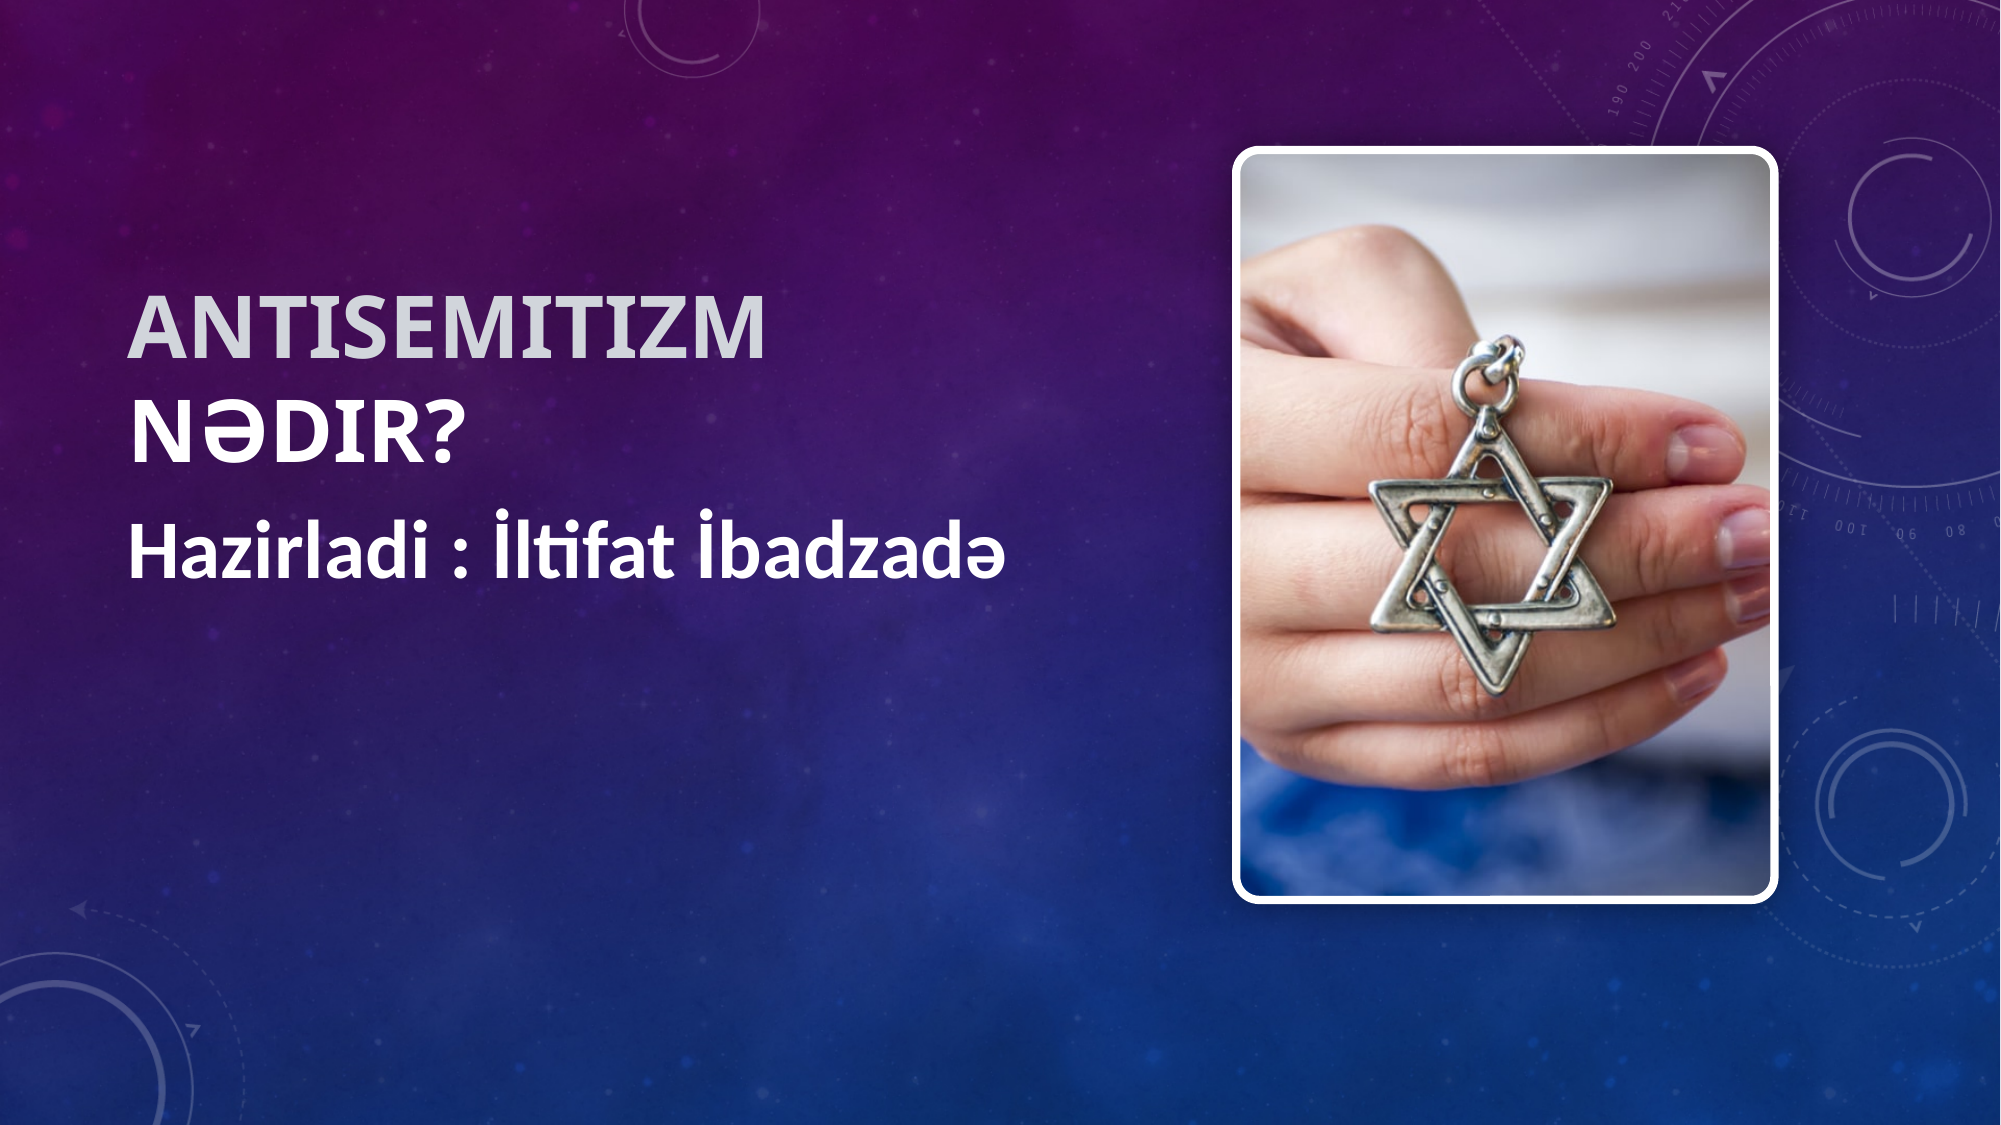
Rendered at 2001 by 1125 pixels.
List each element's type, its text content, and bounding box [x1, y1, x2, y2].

title Antisemitizm nədir? [112, 262, 1124, 487]
picture [0, 0, 2001, 1125]
list Hazirladi : İltifat İbadzadə [112, 487, 1124, 788]
